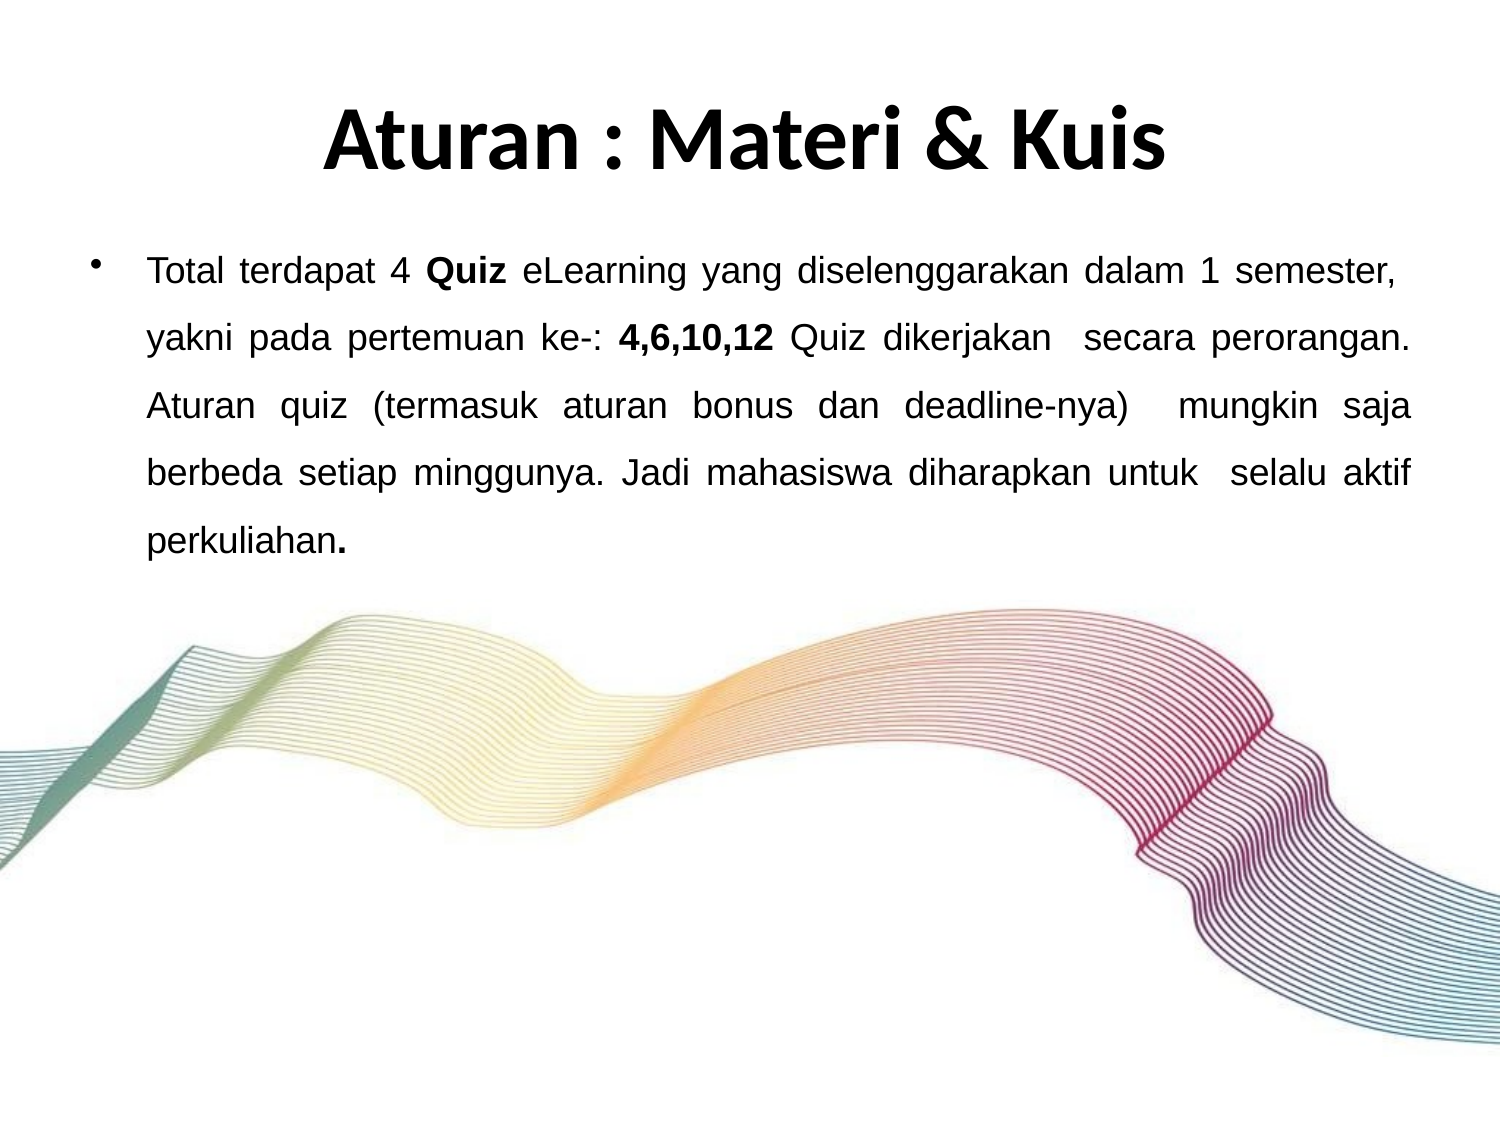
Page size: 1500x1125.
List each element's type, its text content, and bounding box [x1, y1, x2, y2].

picture [0, 599, 1500, 1057]
title Aturan : Materi & Kuis [321, 75, 1179, 221]
text_box Total terdapat 4 Quiz eLearning yang diselenggarakan dalam 1 semester, yakni pada pertemuan ke-: 4,6,10,12 Quiz dikerjakan secara perorangan. Aturan quiz (termasuk aturan bonus dan deadline-nya) mungkin saja berbeda setiap minggunya. Jadi mahasiswa diharapkan untuk selalu aktif perkuliahan. [87, 221, 1413, 561]
